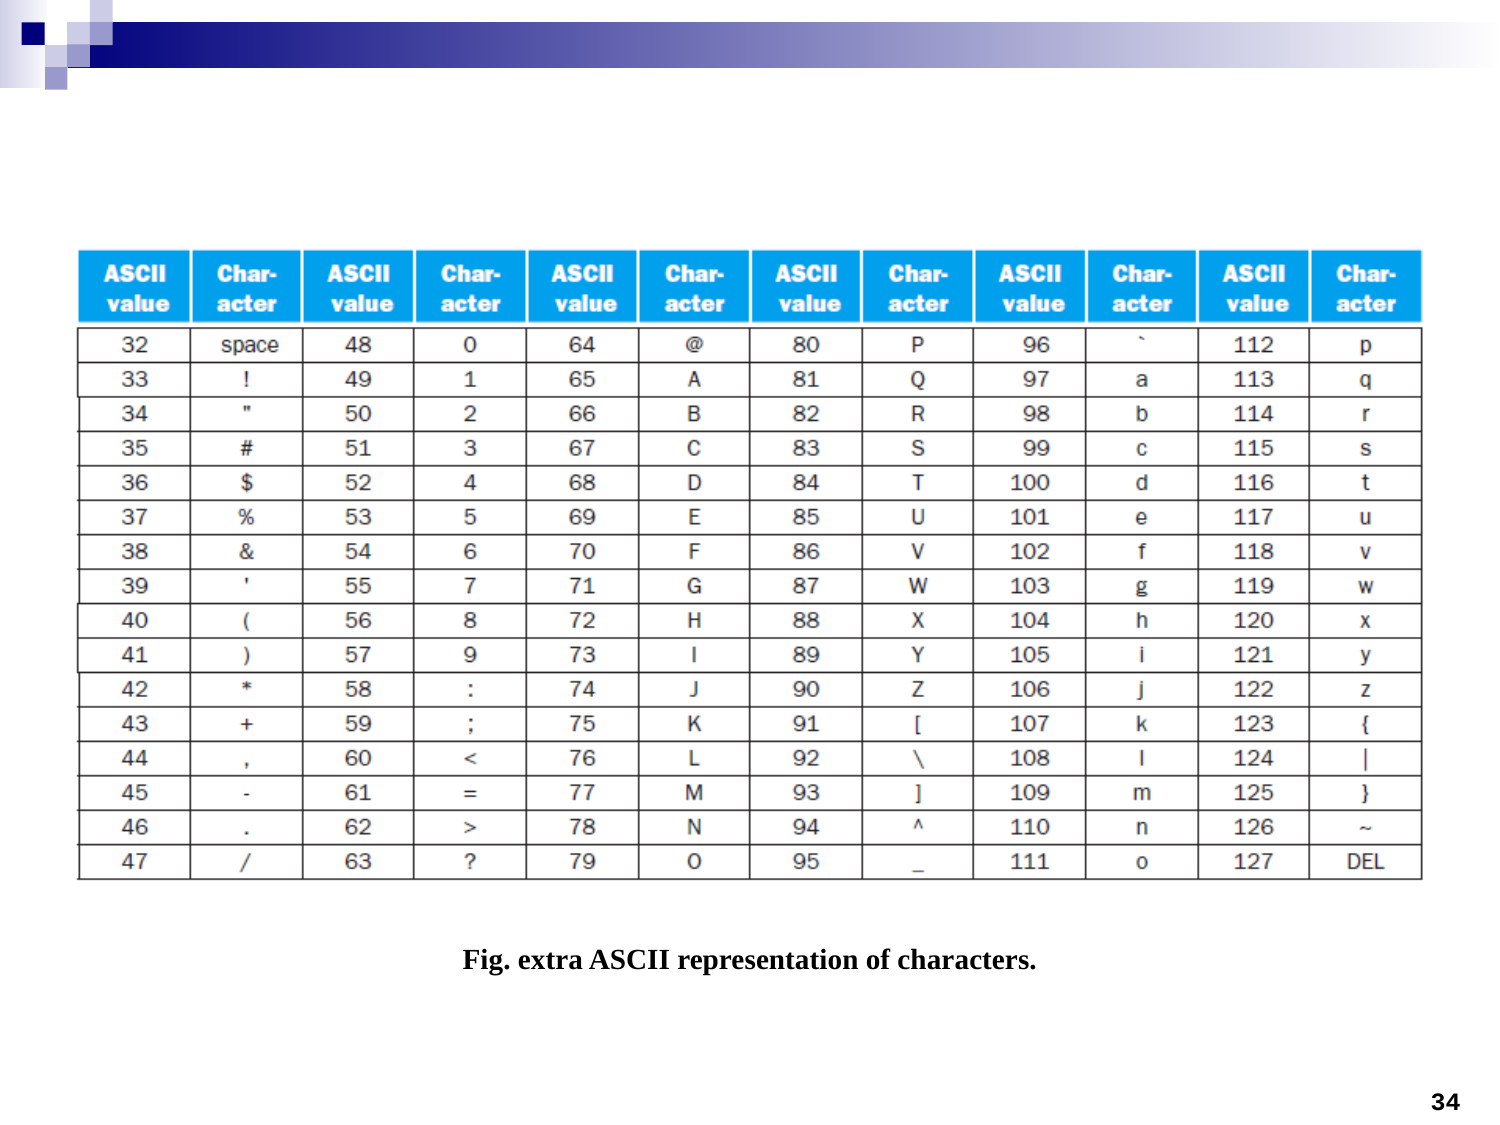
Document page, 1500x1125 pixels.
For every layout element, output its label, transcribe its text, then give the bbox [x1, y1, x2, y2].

picture [70, 243, 1430, 888]
text_box Fig. extra ASCII representation of characters. [450, 940, 1050, 976]
slide_number 34 [1393, 1082, 1498, 1118]
